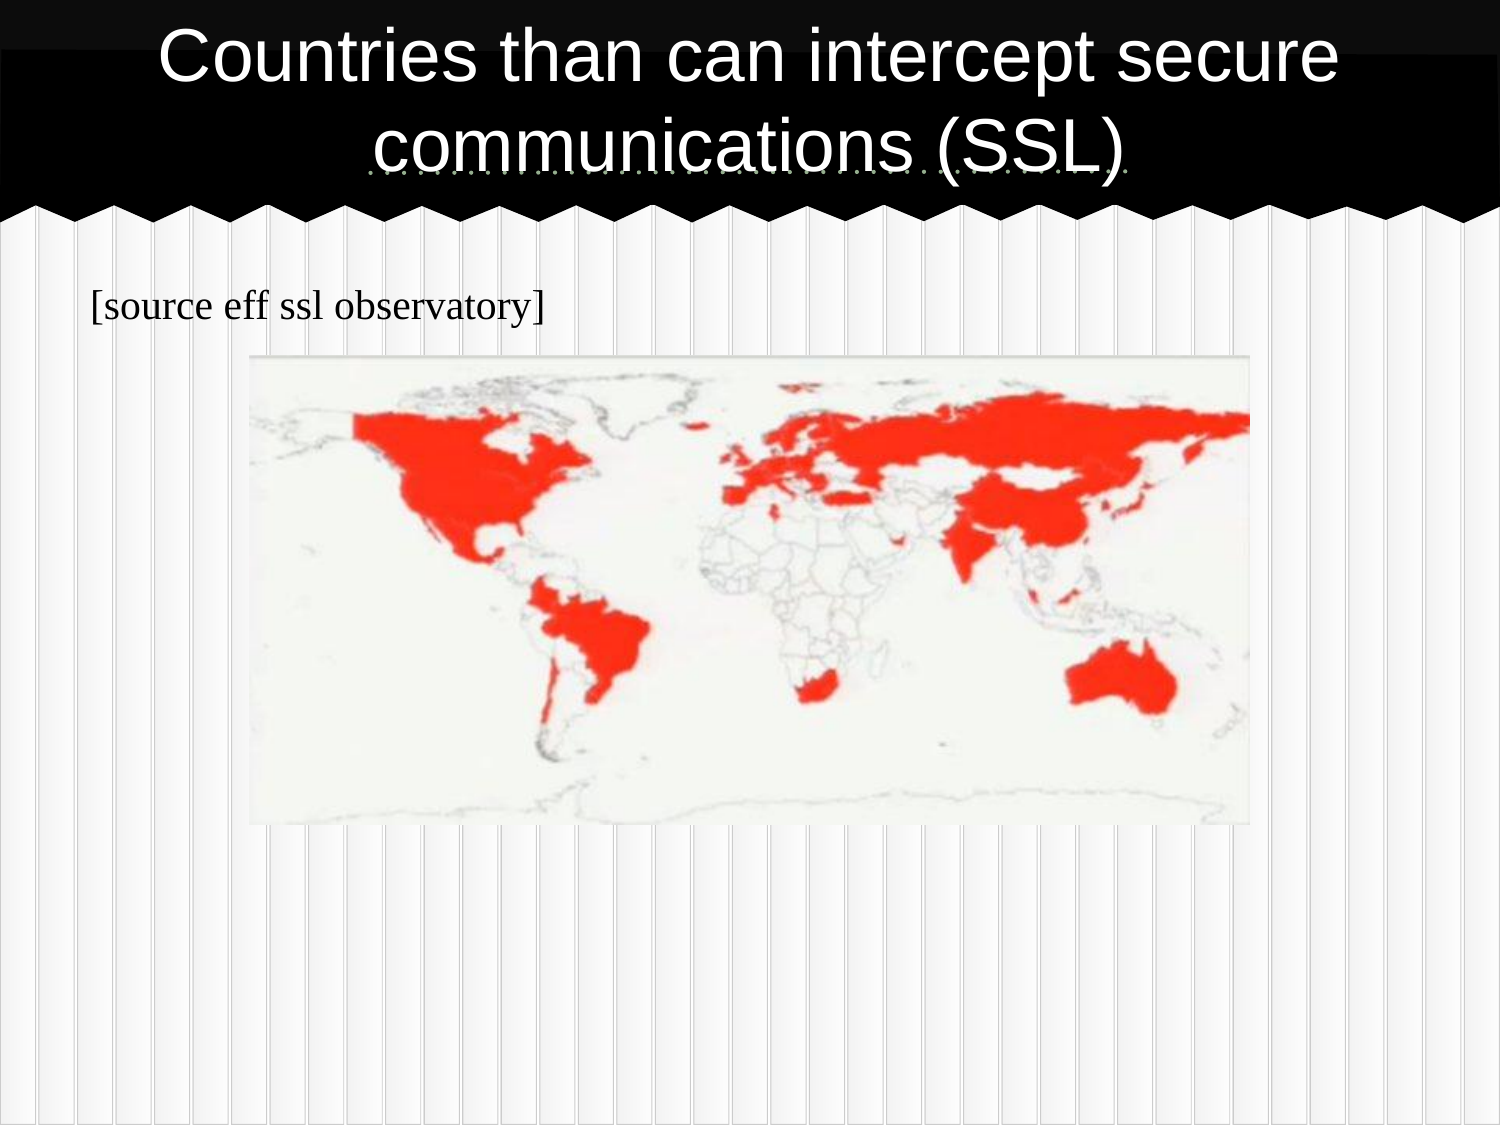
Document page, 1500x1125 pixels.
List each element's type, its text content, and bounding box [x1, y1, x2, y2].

picture [249, 355, 1251, 825]
list [source eff ssl observatory] [75, 262, 1425, 1057]
title Countries than can intercept secure communications (SSL) [75, 2, 1425, 191]
